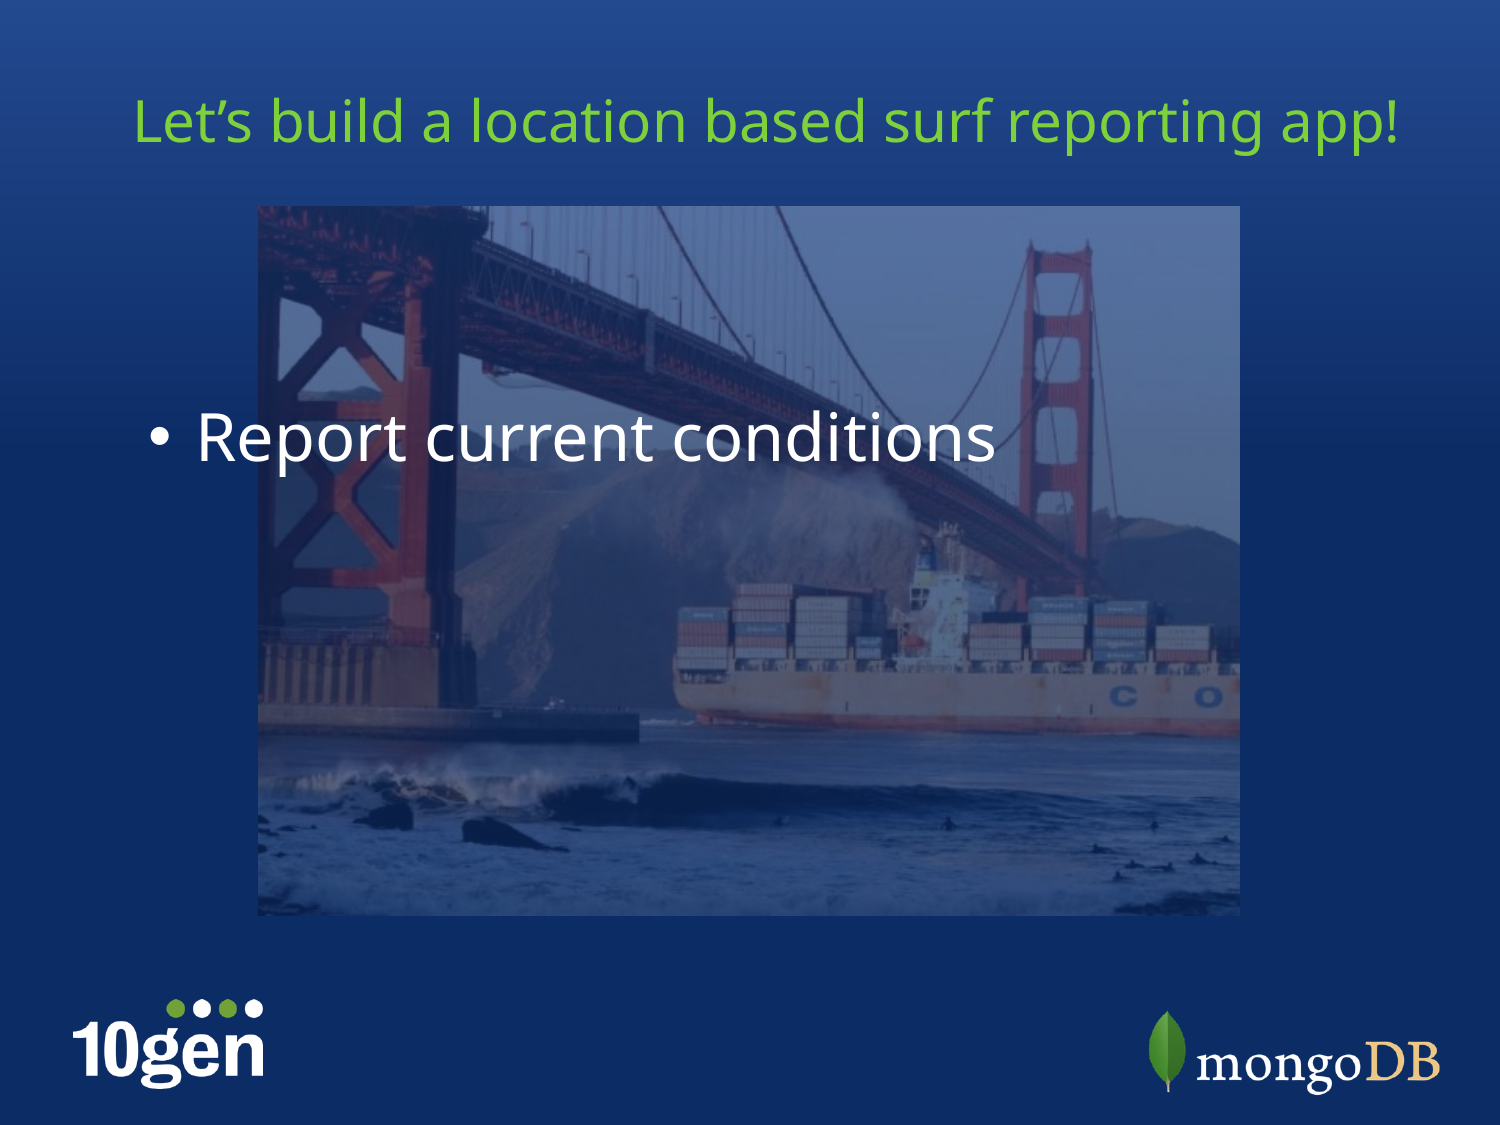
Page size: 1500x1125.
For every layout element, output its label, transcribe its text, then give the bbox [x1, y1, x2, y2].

picture [73, 999, 263, 1089]
picture [257, 205, 1240, 917]
text_box Let’s build a location based surf reporting app! [117, 76, 1416, 162]
text_box Report current conditions [133, 387, 248, 483]
picture [1137, 999, 1450, 1105]
